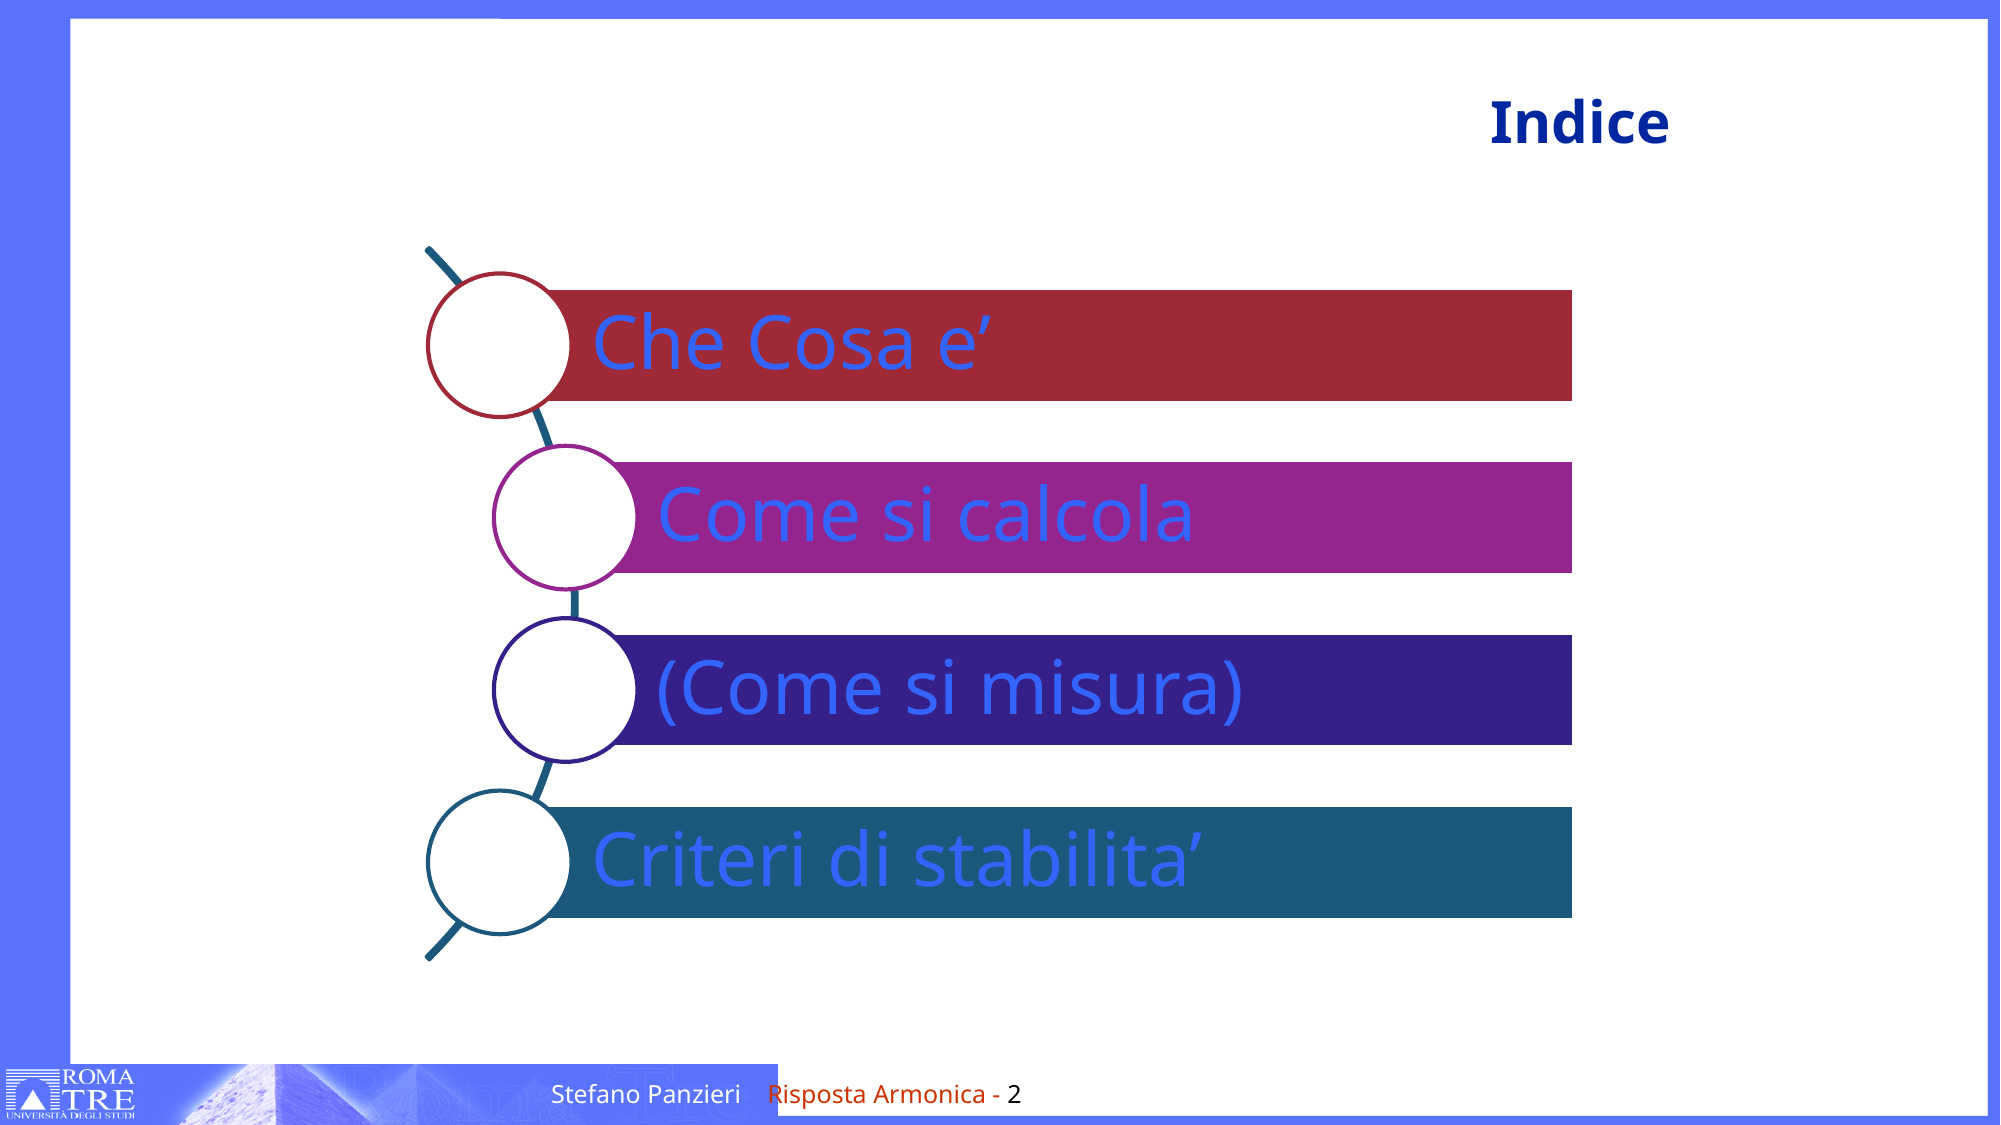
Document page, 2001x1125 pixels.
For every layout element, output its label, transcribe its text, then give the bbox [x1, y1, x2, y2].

picture [0, 1064, 778, 1125]
title Indice [372, 67, 1681, 153]
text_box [415, 230, 1585, 978]
picture [772, 1087, 778, 1094]
